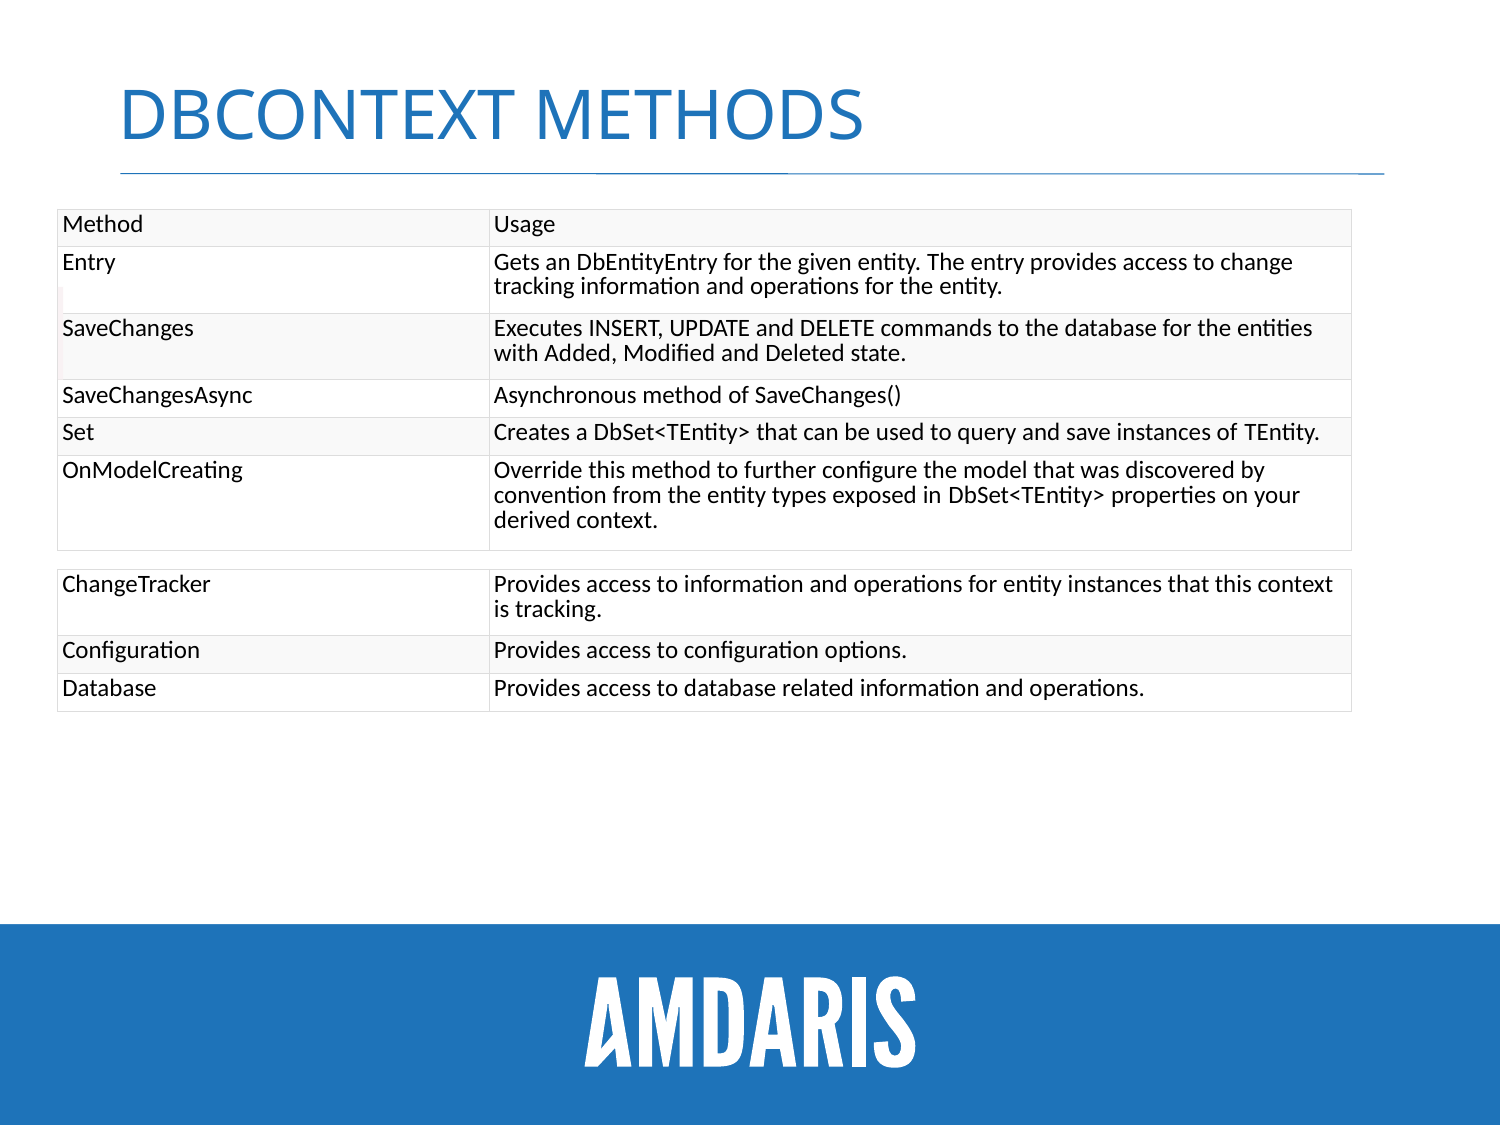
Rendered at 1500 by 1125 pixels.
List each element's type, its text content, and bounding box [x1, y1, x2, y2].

table_cell Gets an DbEntityEntry for the given entity. The entry provides access to change tracking information and operations for the entity. [490, 247, 1351, 313]
table_cell Provides access to database related information and operations. [490, 674, 1351, 711]
text_box [57, 286, 64, 380]
table_header Method [58, 210, 489, 246]
table_cell Override this method to further configure the model that was discovered by convention from the entity types exposed in DbSet<TEntity> properties on your derived context. [490, 456, 1351, 550]
table_cell Entry [58, 247, 489, 313]
table_cell OnModelCreating [58, 456, 489, 550]
table_cell Creates a DbSet<TEntity> that can be used to query and save instances of TEntity. [490, 418, 1351, 455]
table_cell SaveChanges [64, 314, 489, 379]
table_cell Asynchronous method of SaveChanges() [490, 380, 1351, 417]
table_header ChangeTracker [58, 570, 489, 635]
title DbContext METHODS [103, 59, 1397, 175]
table_cell Database [58, 674, 489, 711]
table_cell Set [58, 418, 489, 455]
table_header Usage [490, 210, 1351, 246]
table_cell Executes INSERT, UPDATE and DELETE commands to the database for the entities with Added, Modified and Deleted state. [490, 314, 1351, 379]
table_header Provides access to information and operations for entity instances that this context is tracking. [490, 570, 1351, 635]
table_cell Provides access to configuration options. [490, 636, 1351, 673]
table_cell Configuration [58, 636, 489, 673]
table_cell SaveChangesAsync [58, 380, 489, 417]
